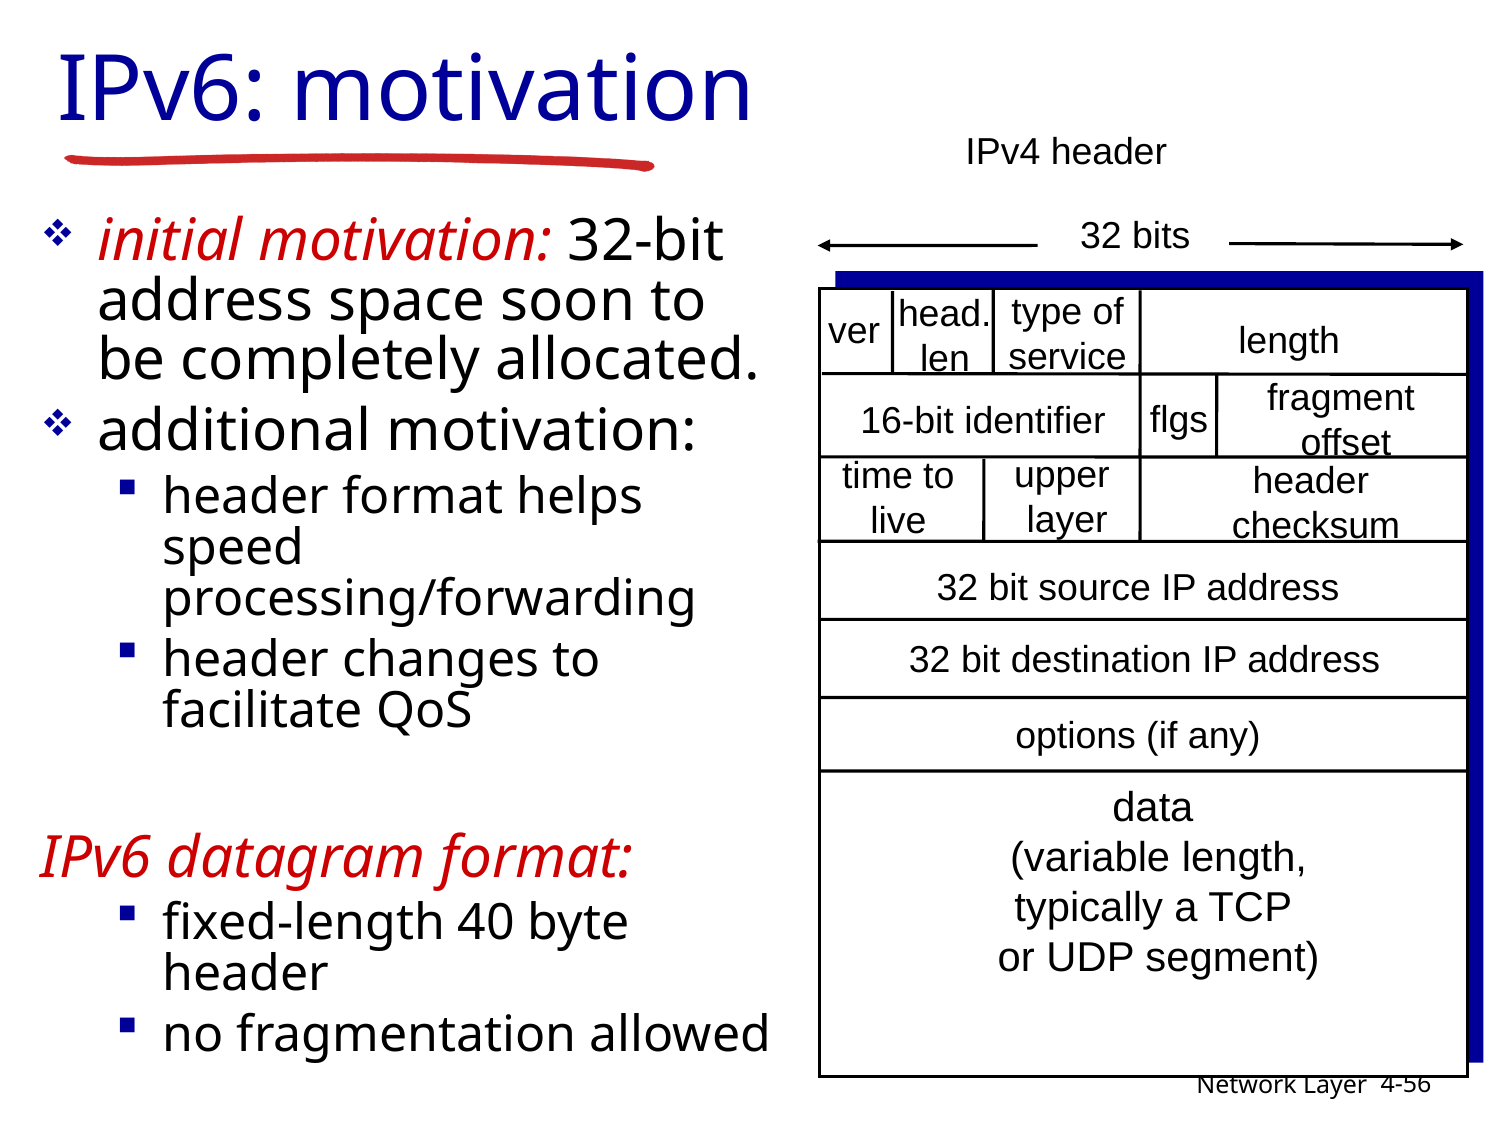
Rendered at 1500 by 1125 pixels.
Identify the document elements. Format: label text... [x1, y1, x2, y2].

list initial motivation: 32-bit address space soon to be completely allocated. additional motivation: header format helps speed processing/forwarding header changes to facilitate QoS IPv6 datagram format: fixed-length 40 byte header no fragmentation allowed [25, 205, 802, 1043]
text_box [806, 203, 1484, 1078]
slide_number 4-56 [1365, 1087, 1477, 1106]
text_box IPv4 header [950, 119, 1183, 180]
title IPv6: motivation [42, 14, 1317, 153]
picture [60, 148, 661, 178]
footer Network Layer [907, 1087, 1383, 1109]
